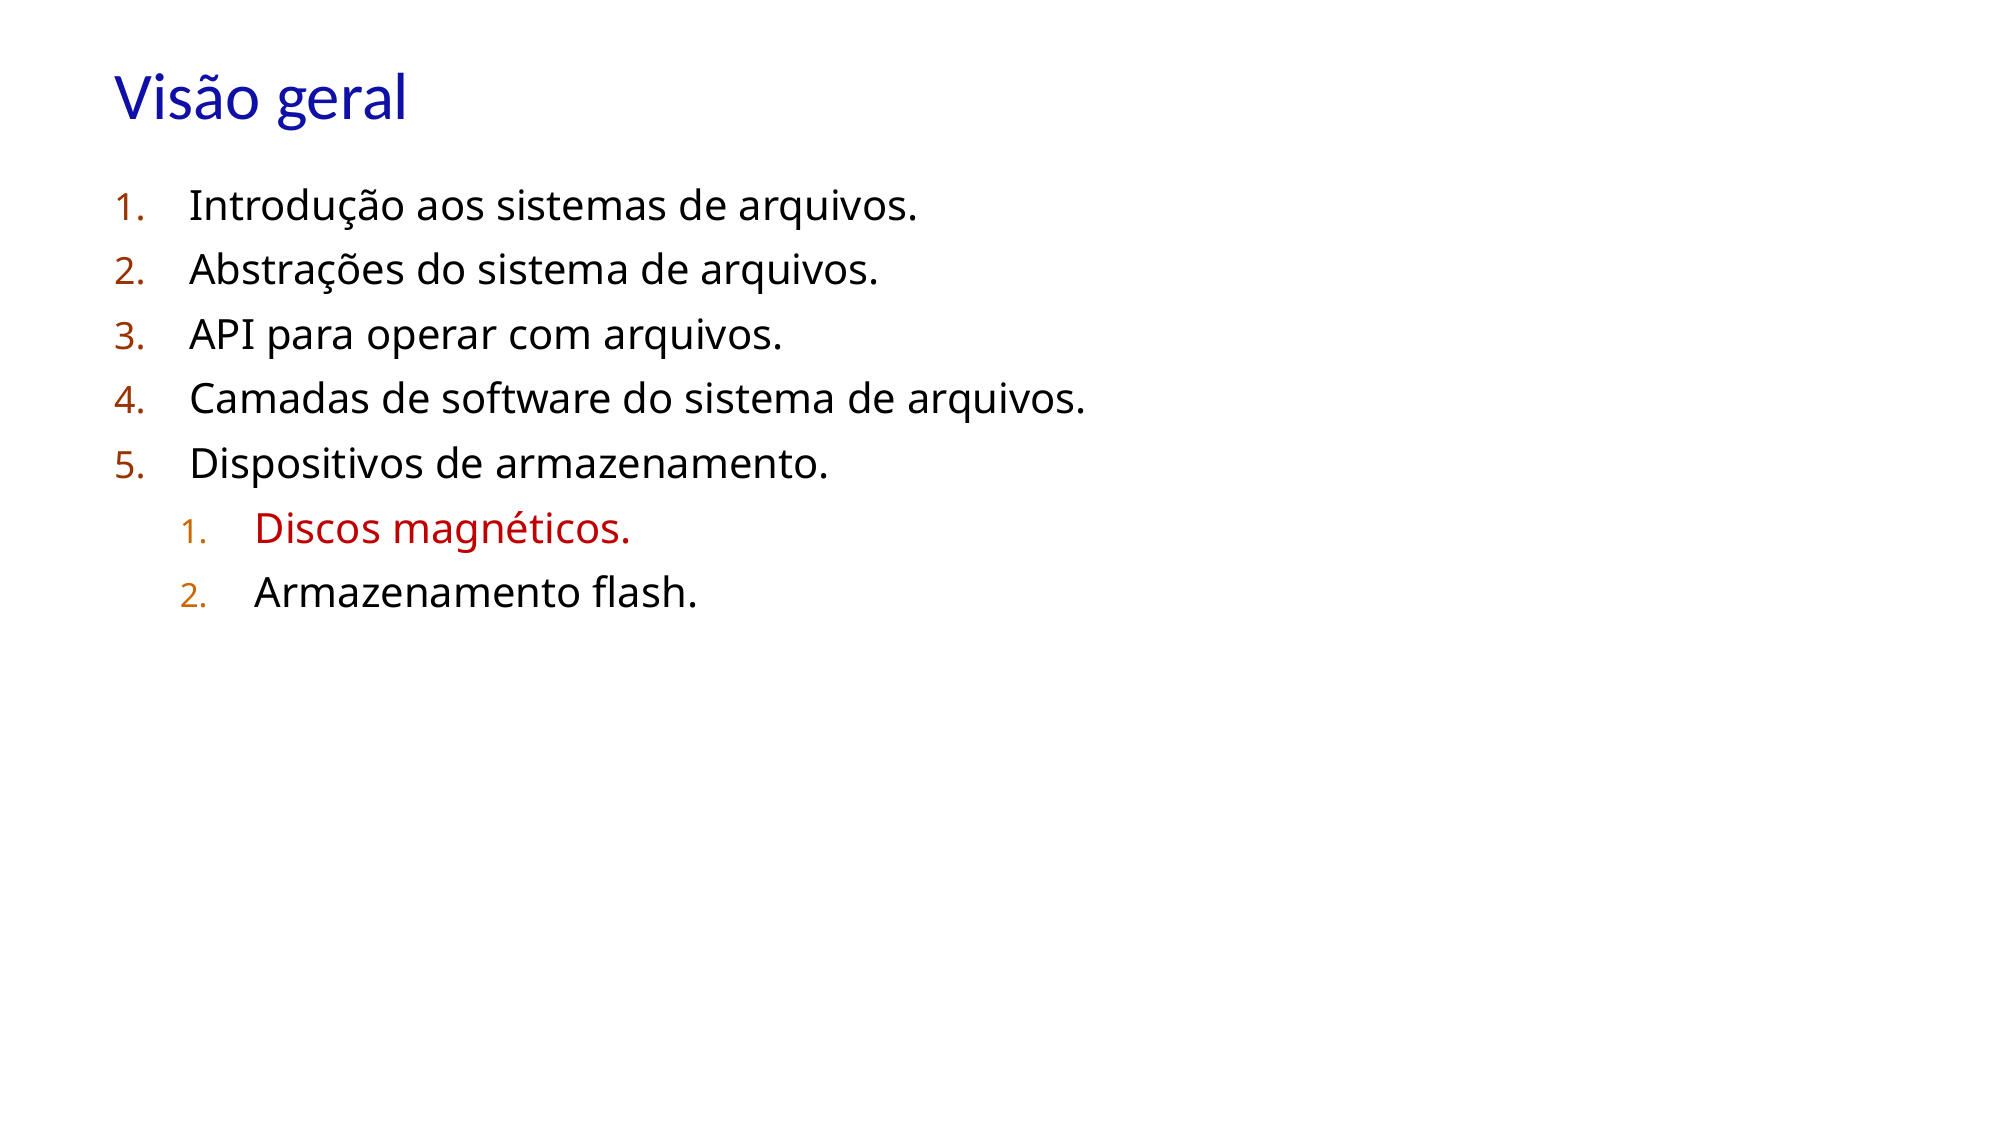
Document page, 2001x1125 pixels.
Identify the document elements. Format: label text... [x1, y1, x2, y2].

title Visão geral [99, 45, 1900, 141]
text_box Introdução aos sistemas de arquivos. Abstrações do sistema de arquivos. API para operar com arquivos. Camadas de software do sistema de arquivos. Dispositivos de armazenamento. Discos magnéticos. Armazenamento flash. [99, 171, 2000, 1064]
